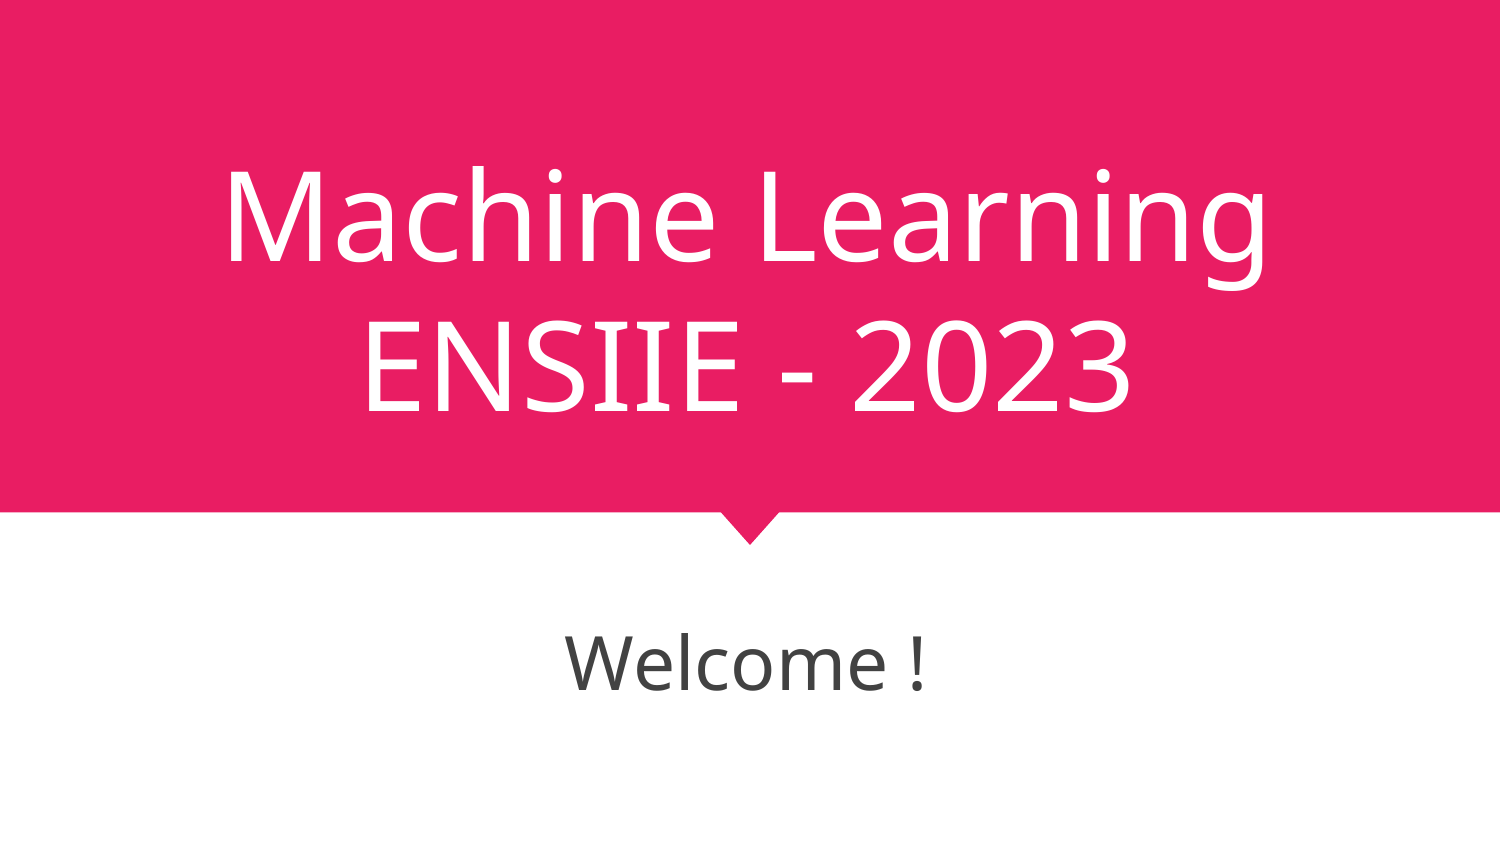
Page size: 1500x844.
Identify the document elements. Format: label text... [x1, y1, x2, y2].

subtitle Welcome ! [67, 557, 1427, 765]
title Machine Learning ENSIIE - 2023 [67, 105, 1427, 452]
